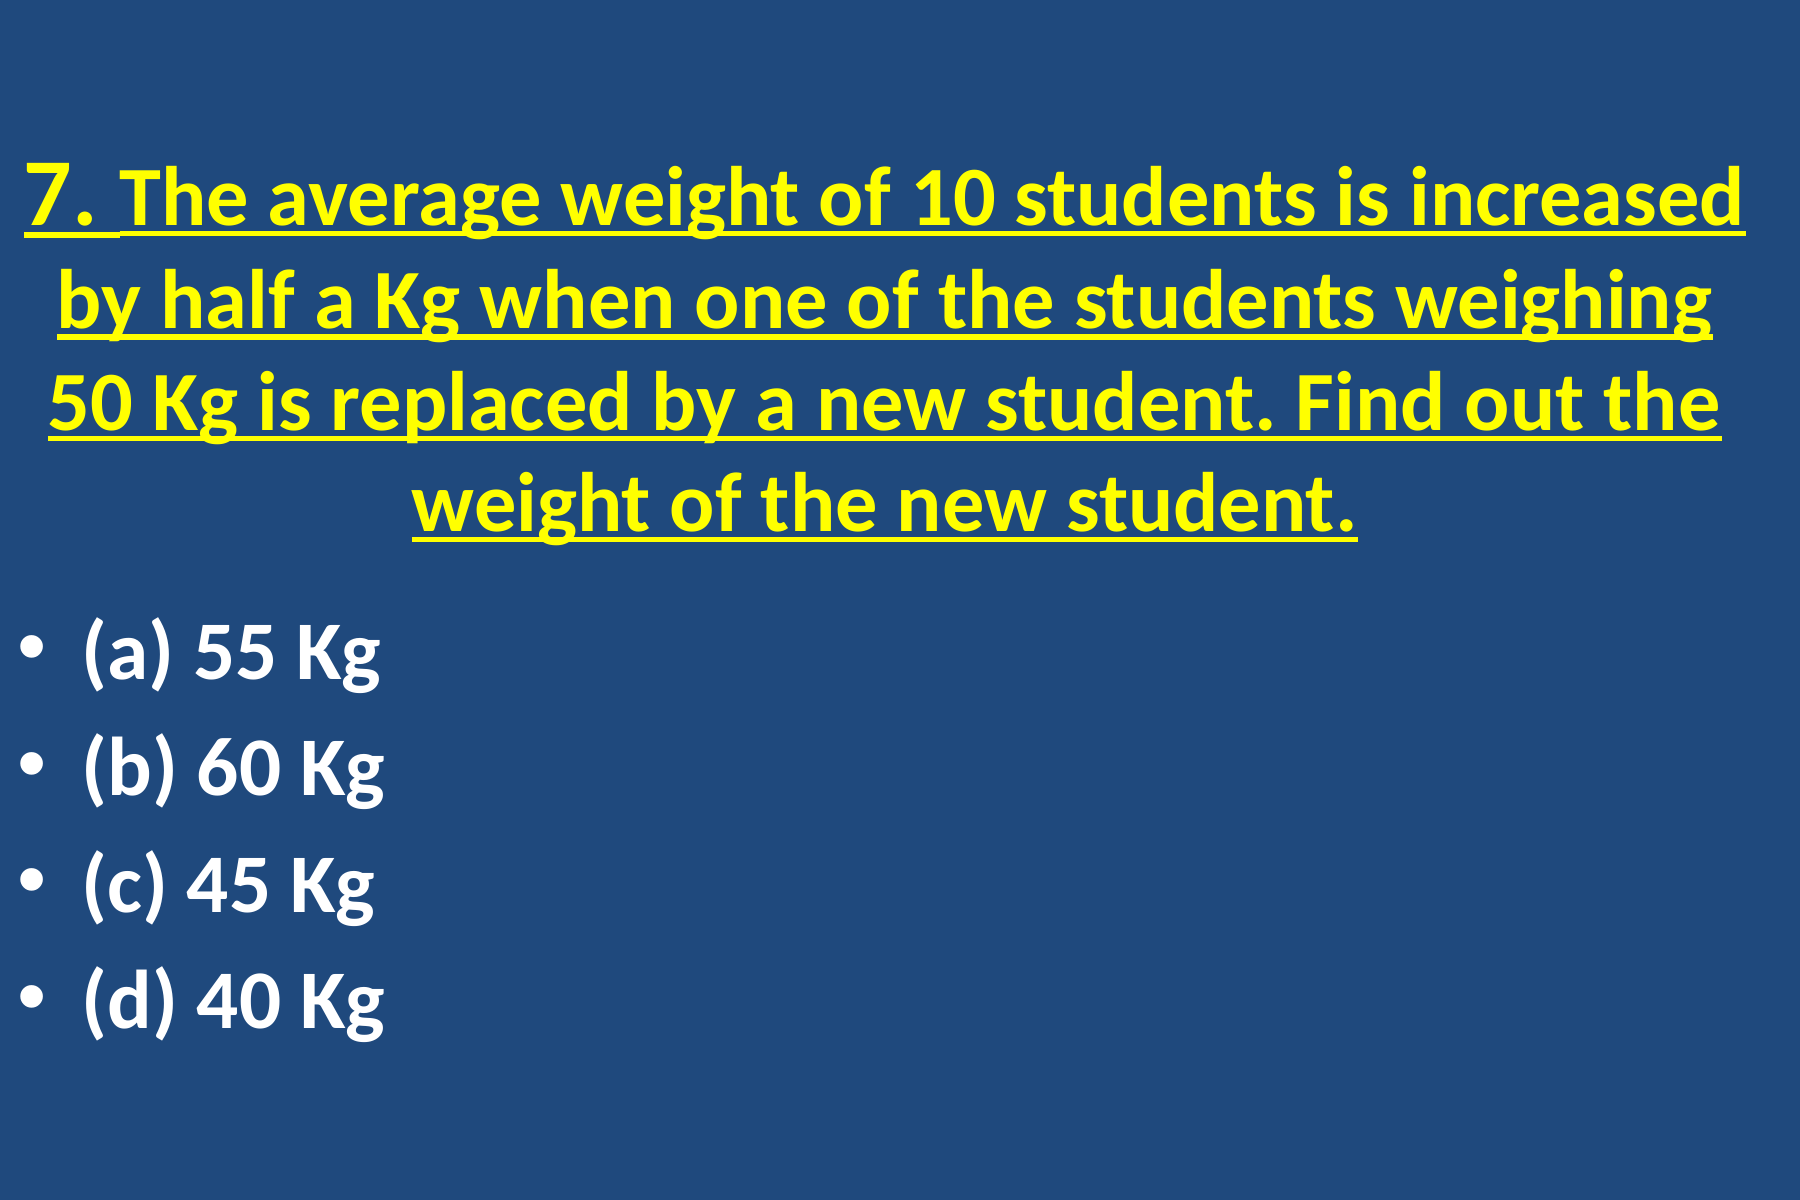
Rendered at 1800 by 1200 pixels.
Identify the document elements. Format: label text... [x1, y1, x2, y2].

title 7. The average weight of 10 students is increased by half a Kg when one of the students weighing 50 Kg is replaced by a new student. Find out the weight of the new student. [0, 0, 1773, 563]
list (a) 55 Kg (b) 60 Kg (c) 45 Kg (d) 40 Kg [0, 587, 1775, 1200]
